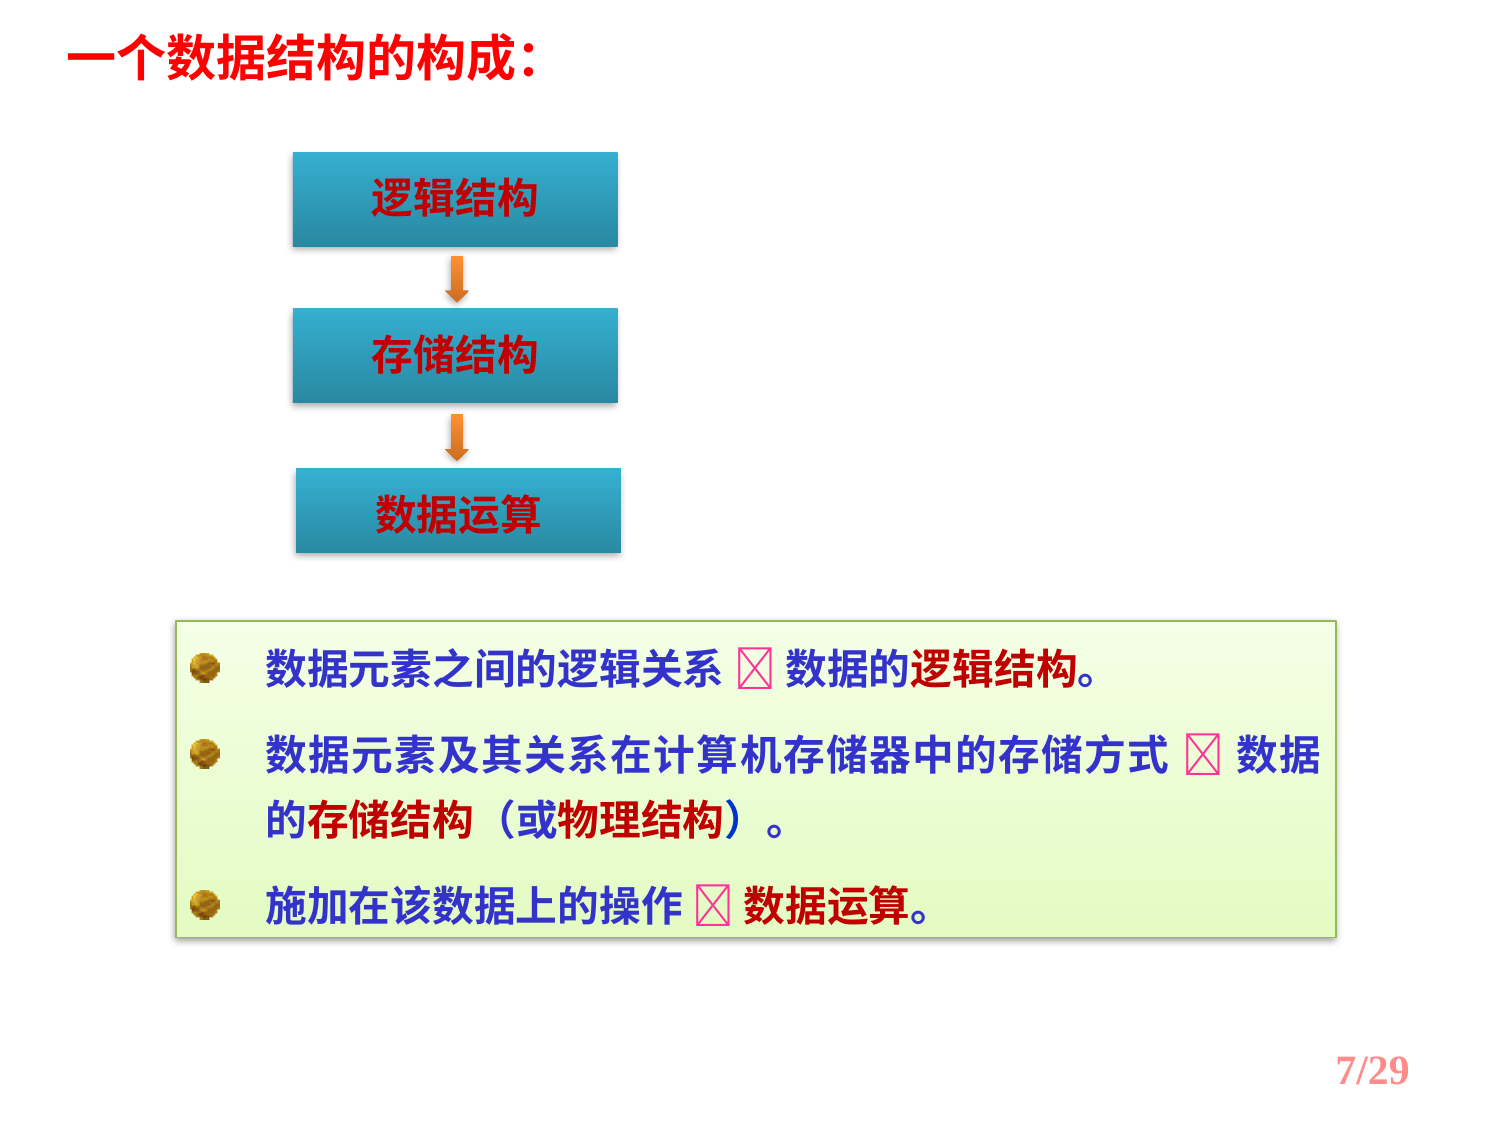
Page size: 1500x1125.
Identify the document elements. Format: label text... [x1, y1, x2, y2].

text_box 数据运算 [295, 468, 622, 553]
text_box 存储结构 [292, 308, 618, 403]
text_box 逻辑结构 [292, 152, 618, 247]
text_box 一个数据结构的构成： [46, 31, 586, 94]
picture [190, 890, 220, 920]
text_box [445, 255, 469, 303]
picture [190, 739, 220, 769]
picture [190, 653, 220, 683]
text_box [445, 414, 469, 462]
text_box 数据元素之间的逻辑关系  数据的逻辑结构。 数据元素及其关系在计算机存储器中的存储方式  数据的存储结构（或物理结构）。 施加在该数据上的操作  数据运算。 [175, 620, 1337, 938]
slide_number /29 [1074, 1042, 1425, 1103]
